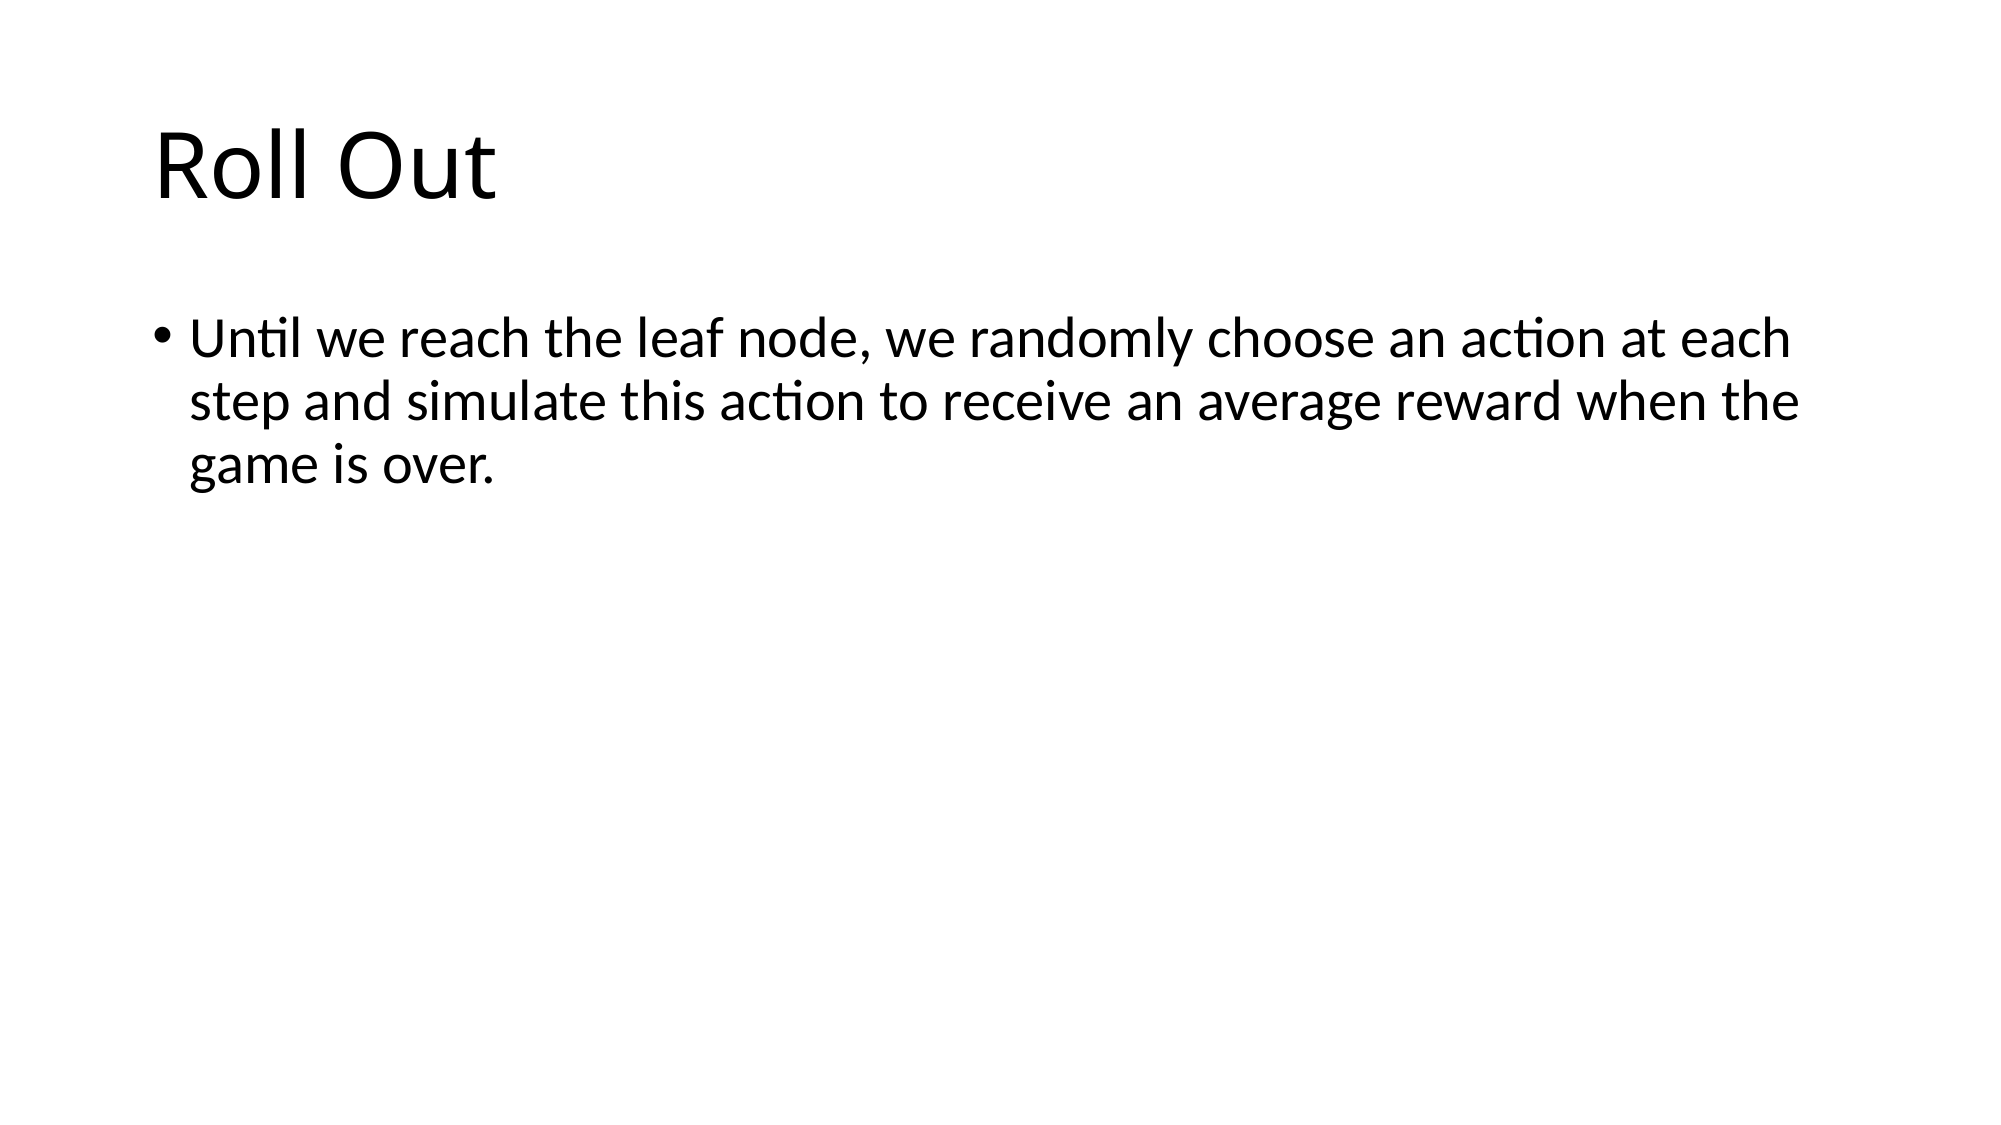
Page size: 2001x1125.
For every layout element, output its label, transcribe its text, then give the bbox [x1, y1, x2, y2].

title Roll Out [137, 59, 1863, 278]
list Until we reach the leaf node, we randomly choose an action at each step and simulate this action to receive an average reward when the game is over. [137, 299, 1863, 1014]
